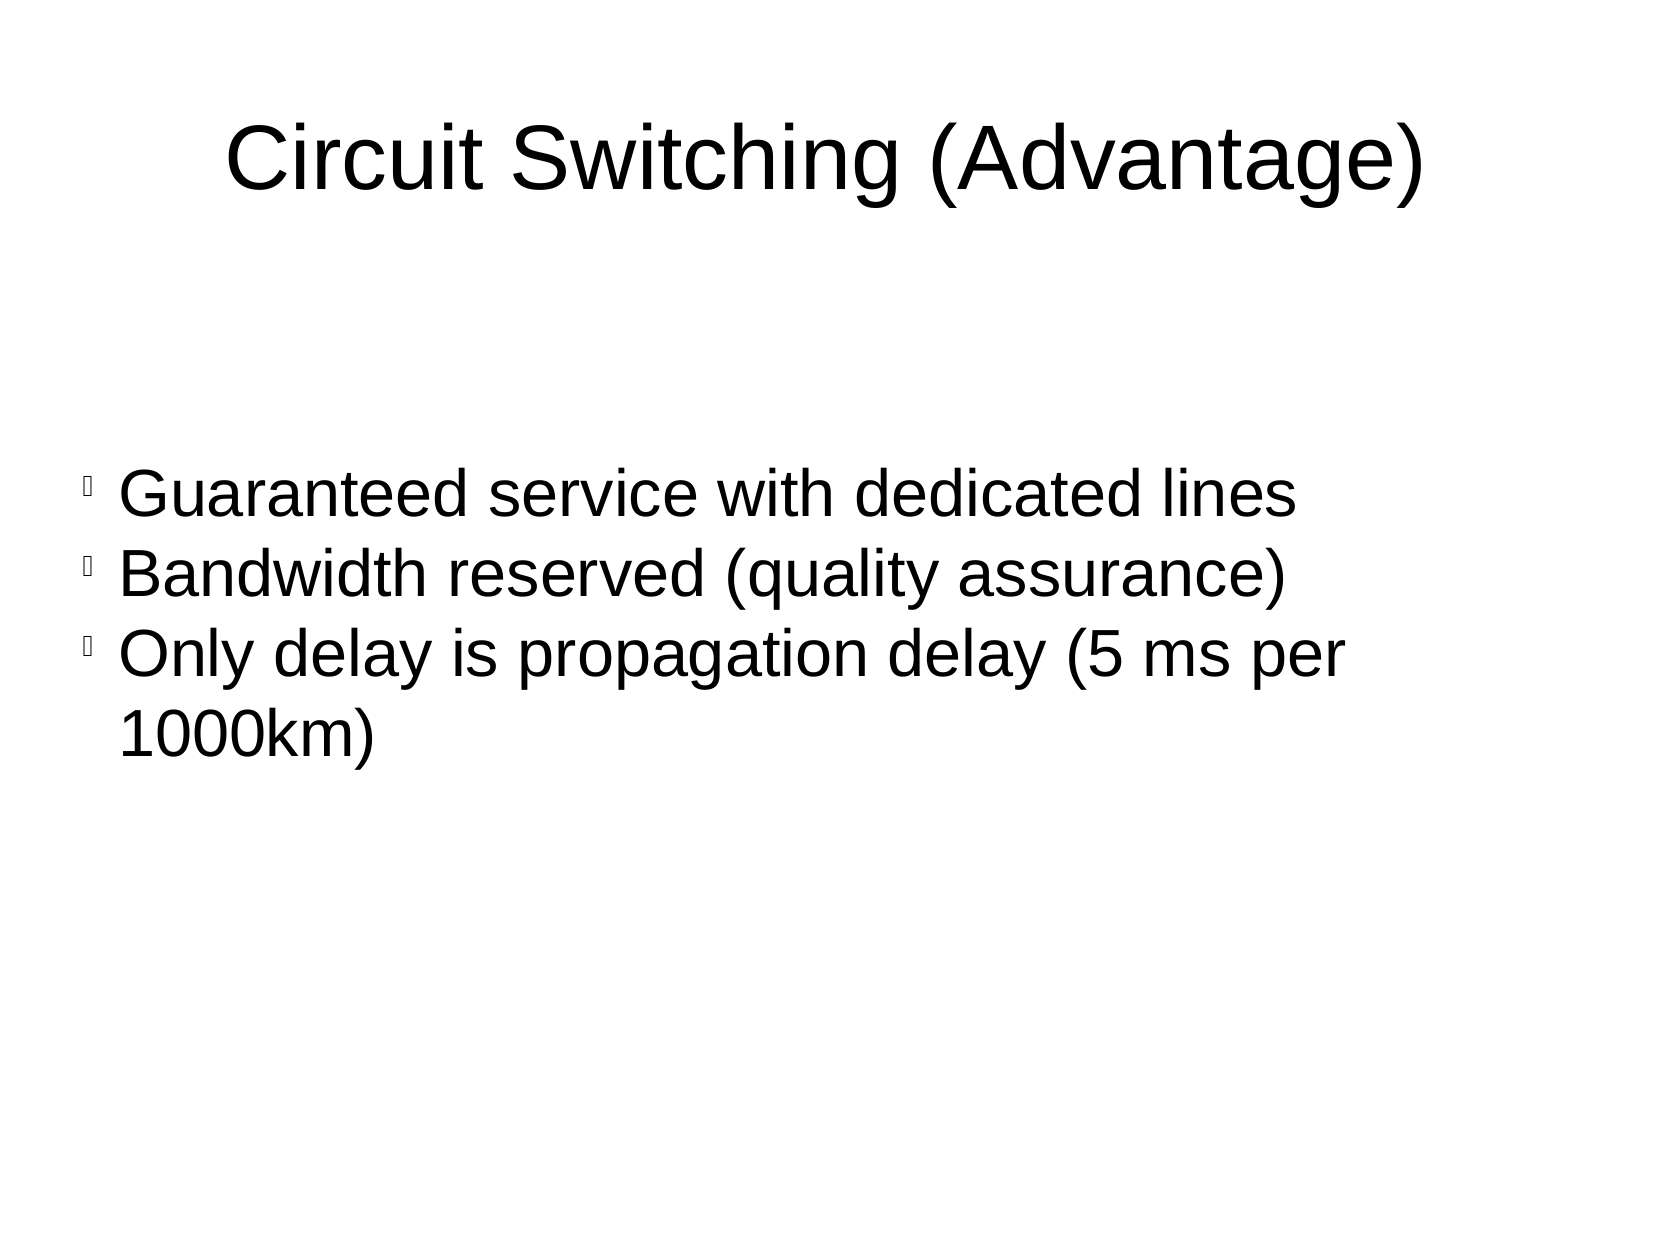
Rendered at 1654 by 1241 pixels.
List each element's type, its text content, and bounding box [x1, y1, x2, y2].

text_box Circuit Switching (Advantage) [82, 49, 1571, 257]
text_box Guaranteed service with dedicated lines Bandwidth reserved (quality assurance) Only delay is propagation delay (5 ms per 1000km) [82, 290, 1571, 1010]
